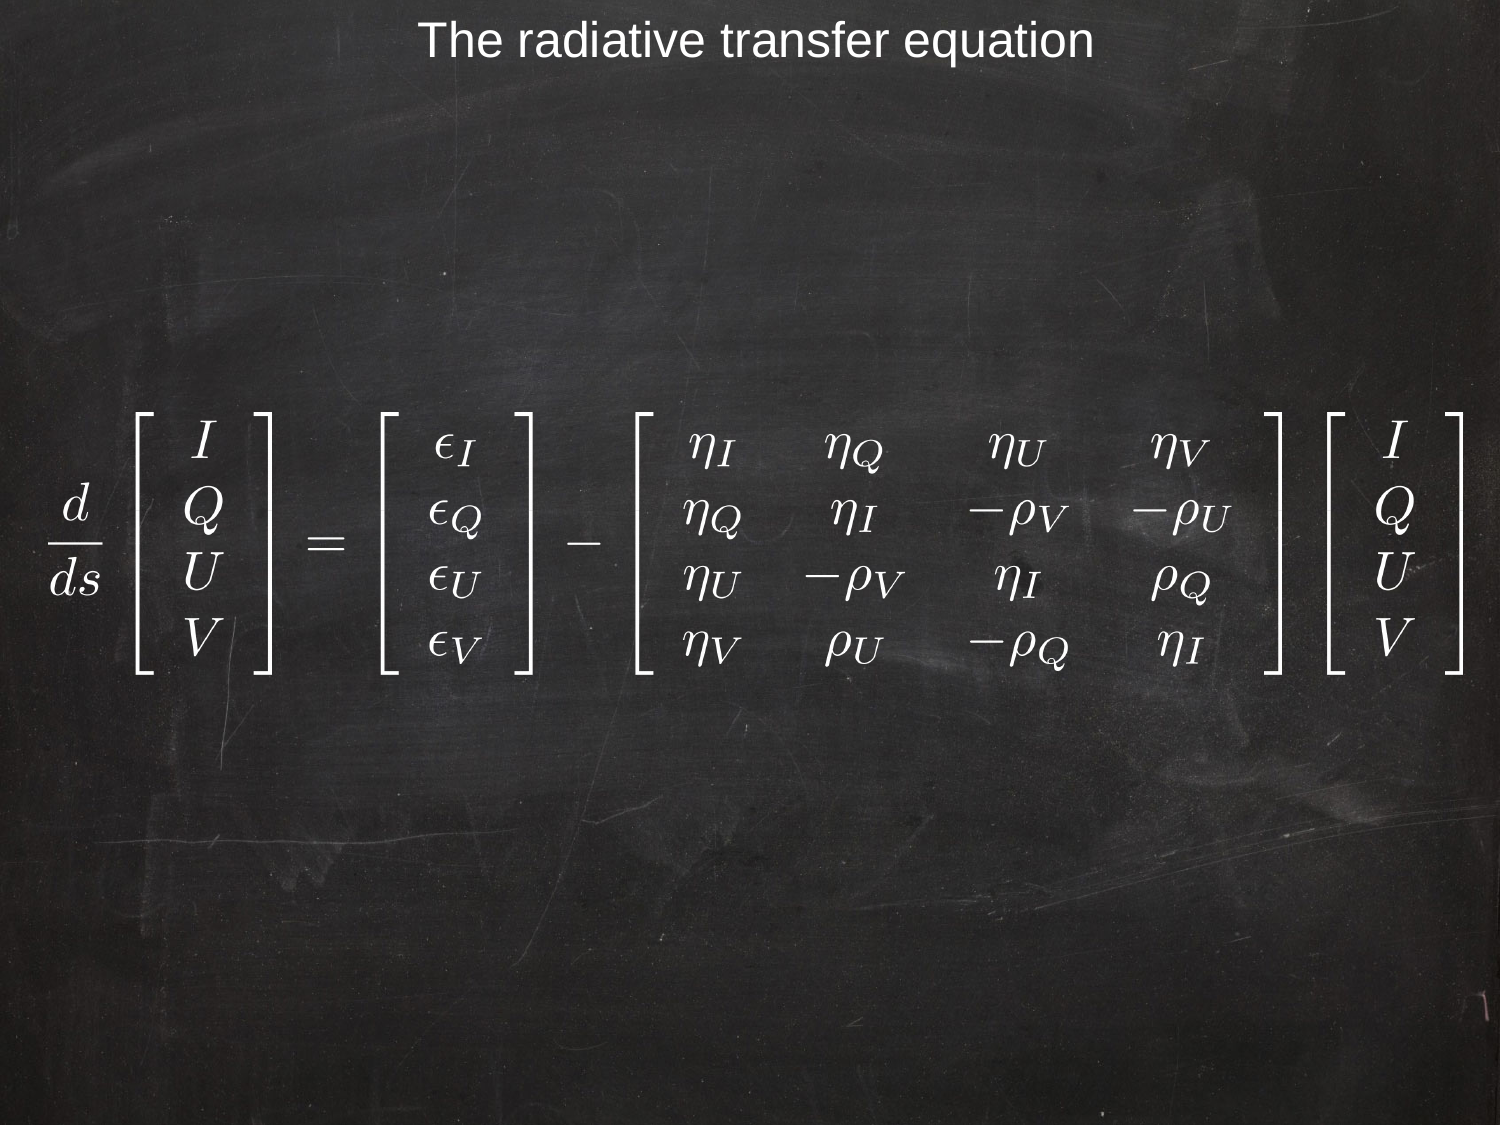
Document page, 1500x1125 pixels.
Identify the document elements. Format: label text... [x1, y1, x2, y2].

text_box The radiative transfer equation [403, 0, 1111, 75]
picture [0, 0, 1500, 1125]
